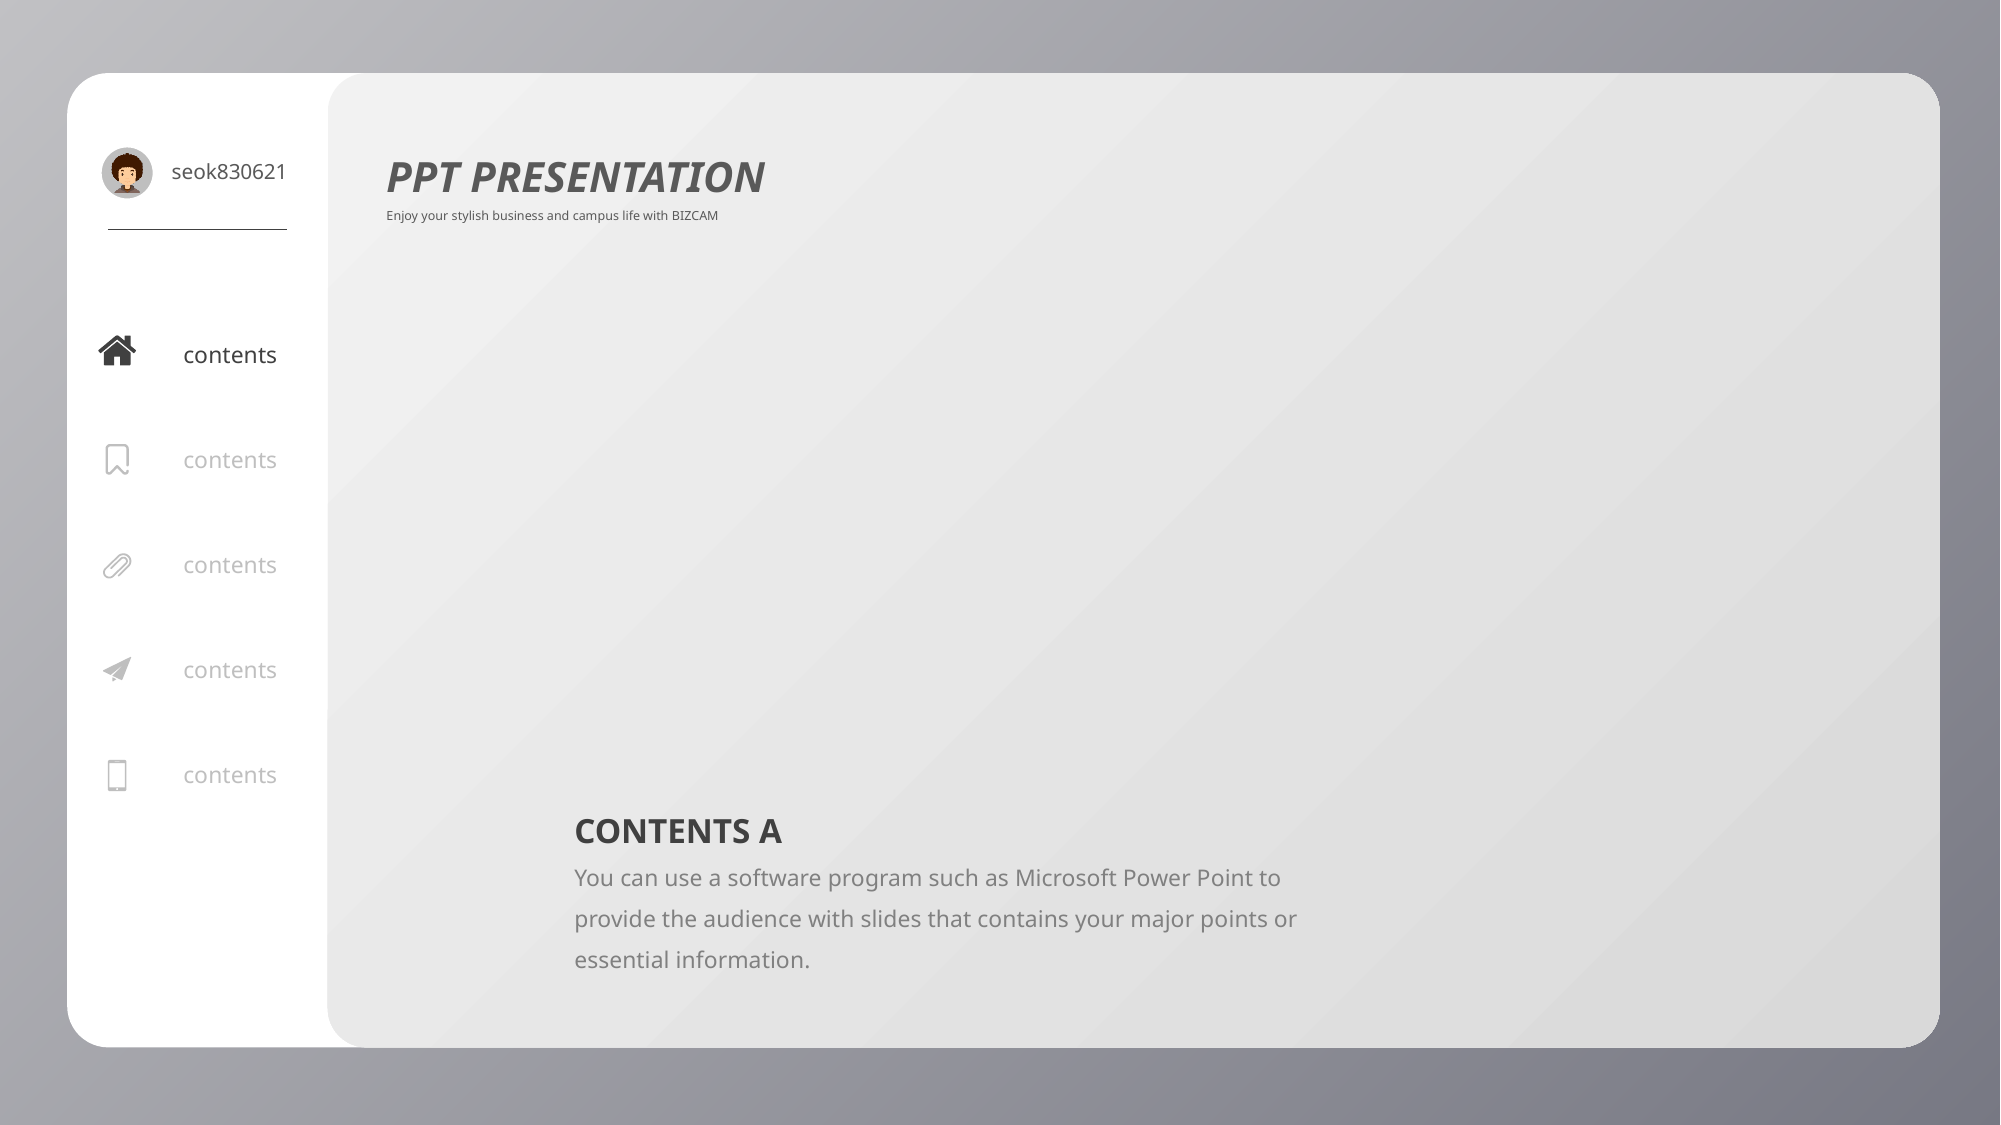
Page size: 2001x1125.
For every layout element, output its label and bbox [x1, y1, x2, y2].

text_box [100, 146, 154, 200]
text_box [98, 335, 136, 366]
text_box [67, 73, 1940, 1048]
